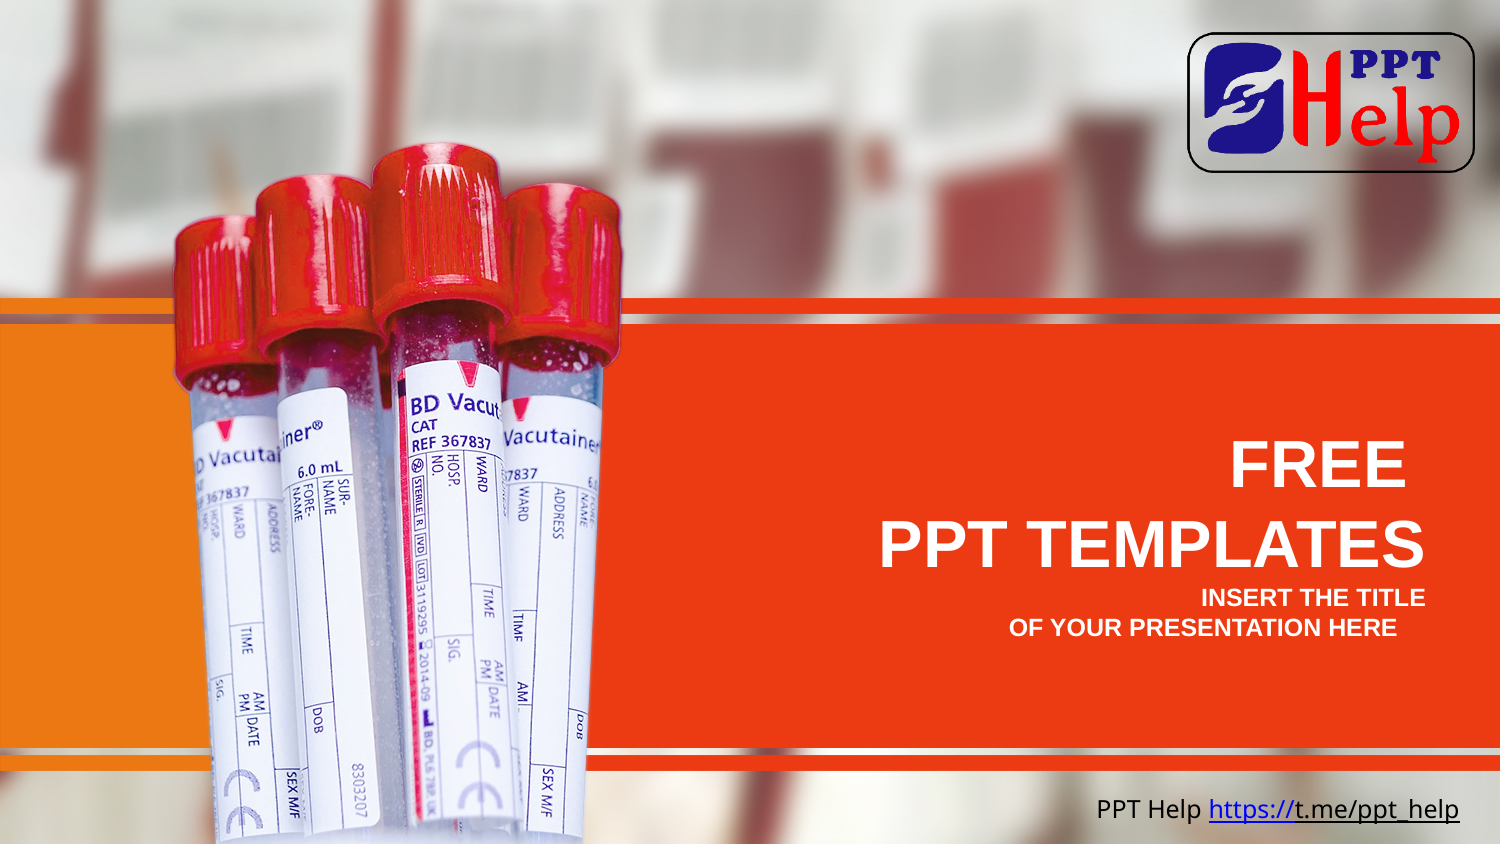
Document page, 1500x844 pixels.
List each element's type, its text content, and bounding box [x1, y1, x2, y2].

text_box PPT Help https://t.me/ppt_help [974, 786, 1500, 836]
text_box FREE PPT TEMPLATES [643, 413, 1441, 589]
text_box INSERT THE TITLE OF YOUR PRESENTATION HERE [643, 589, 1441, 649]
picture [0, 0, 1500, 844]
